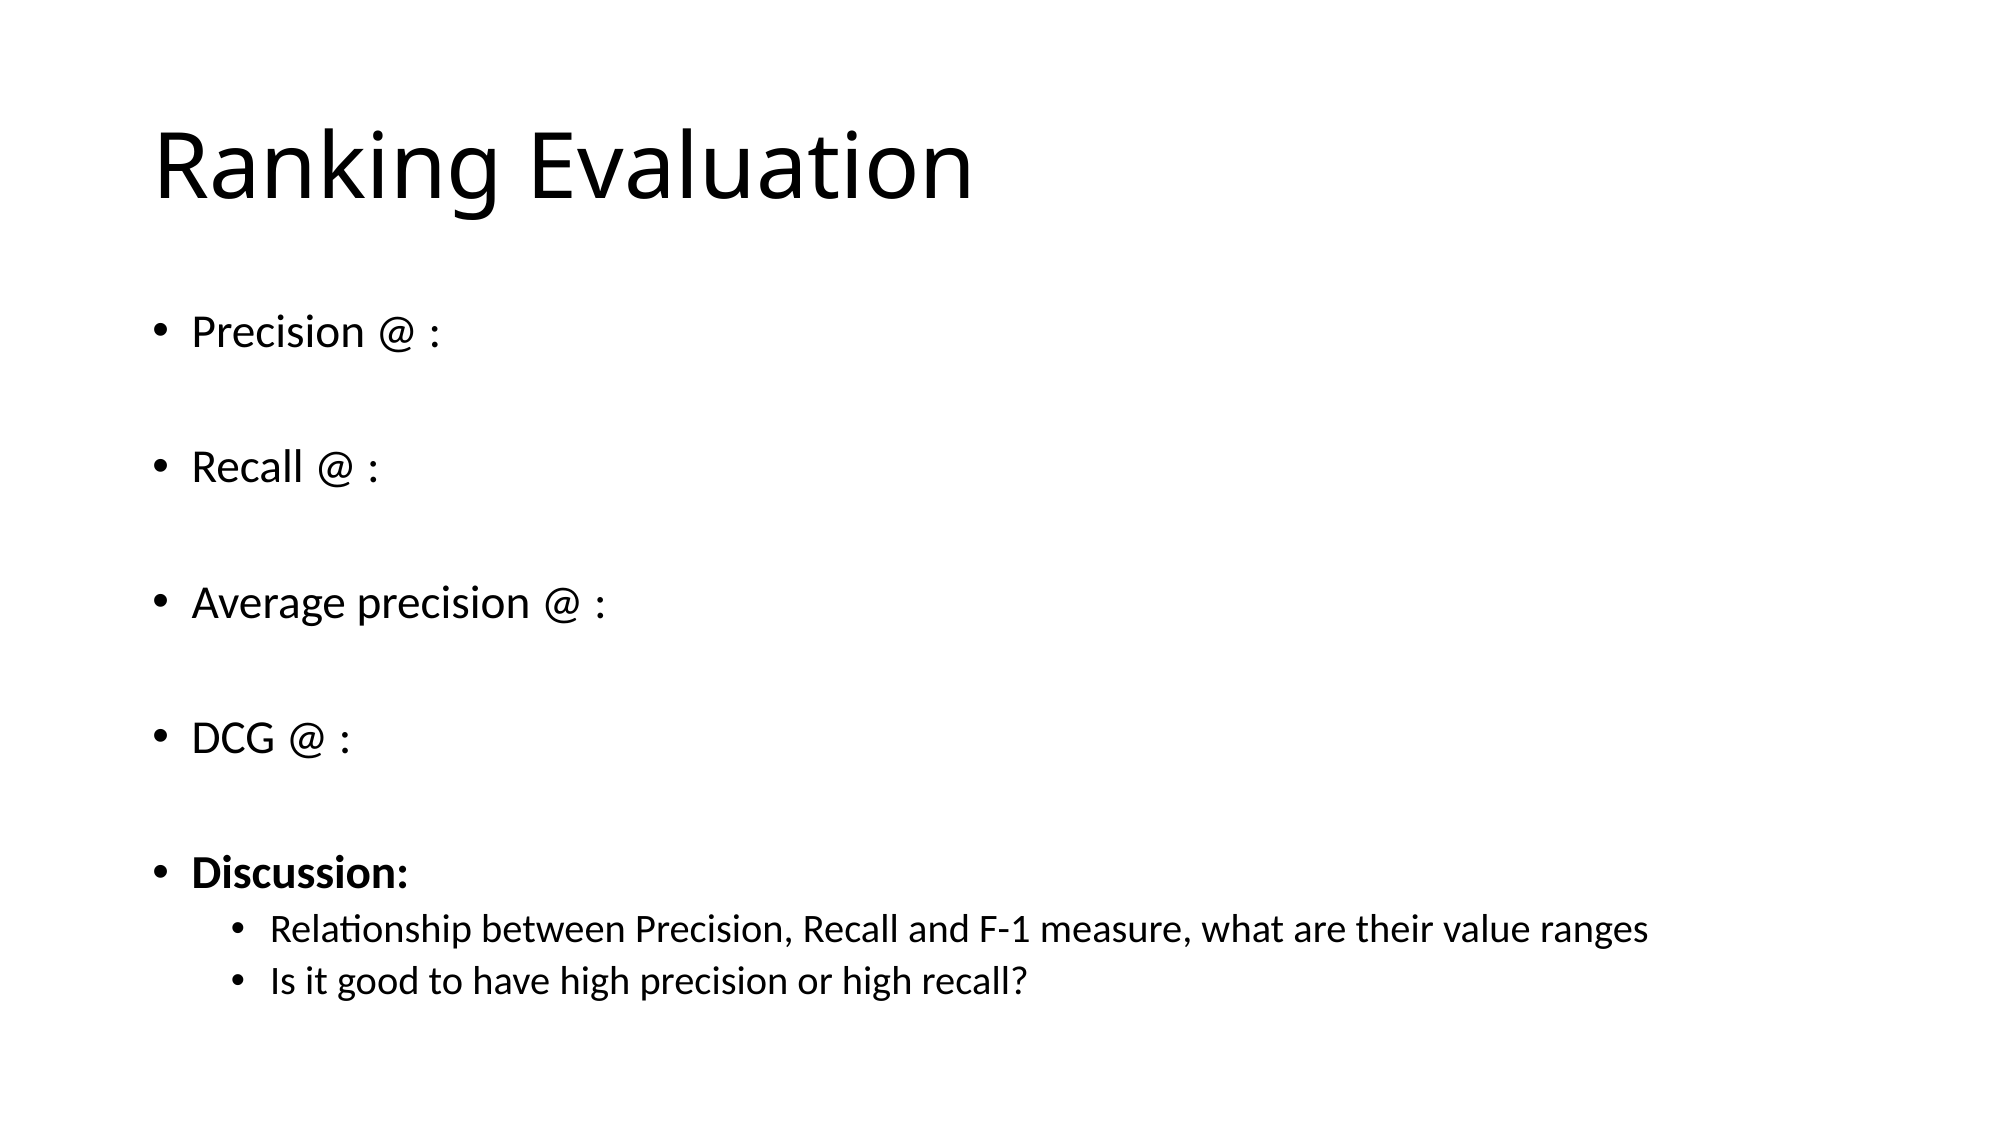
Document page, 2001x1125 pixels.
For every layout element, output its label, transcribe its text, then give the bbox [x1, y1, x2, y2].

title Ranking Evaluation [137, 59, 1863, 278]
